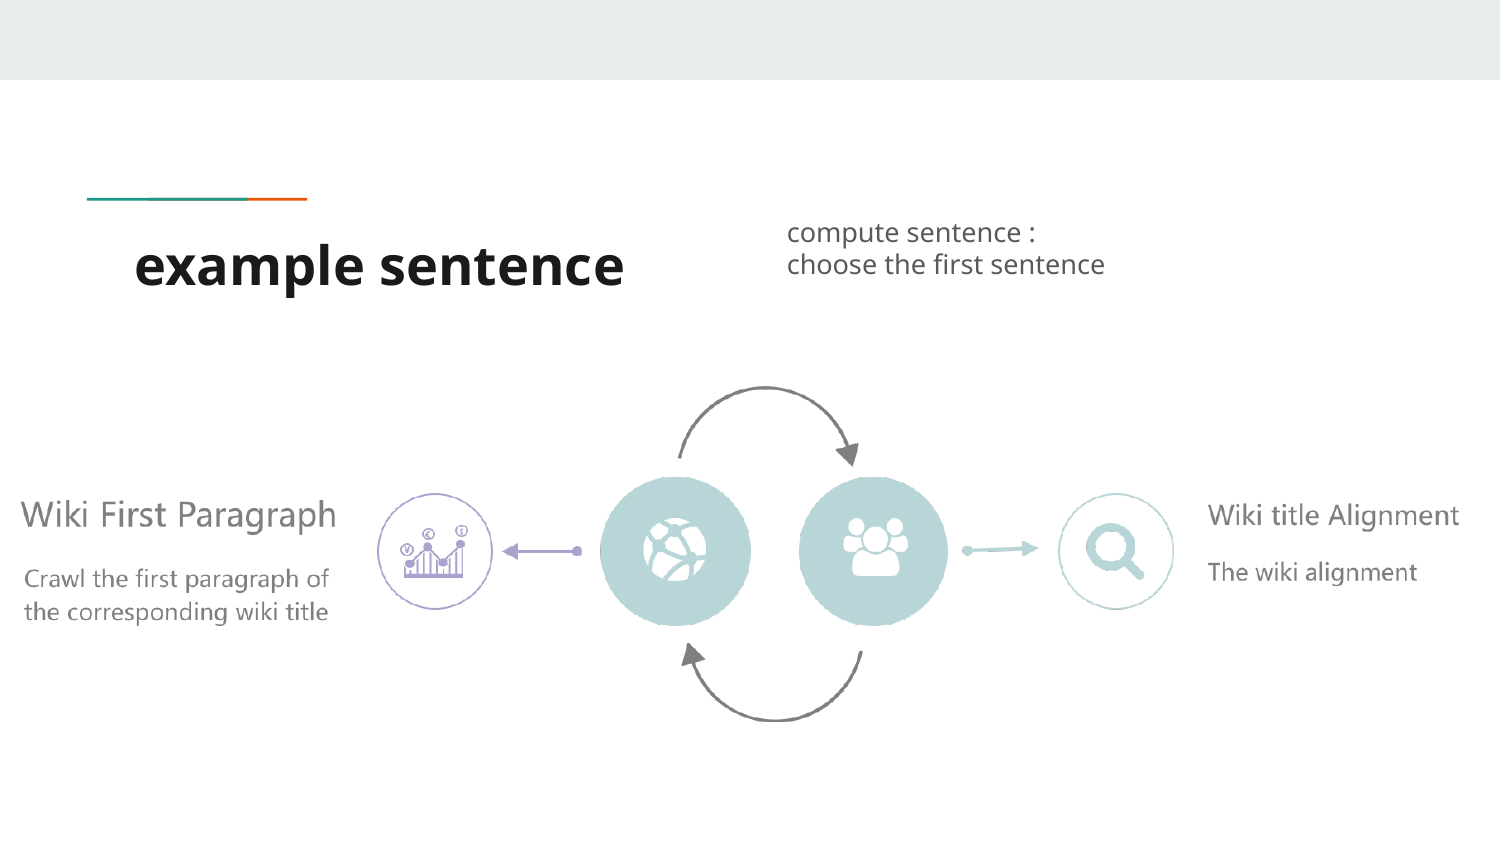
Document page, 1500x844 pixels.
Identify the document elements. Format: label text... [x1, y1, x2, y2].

list compute sentence : choose the first sentence [771, 200, 1381, 321]
picture [0, 385, 1500, 722]
title example sentence [119, 216, 771, 305]
